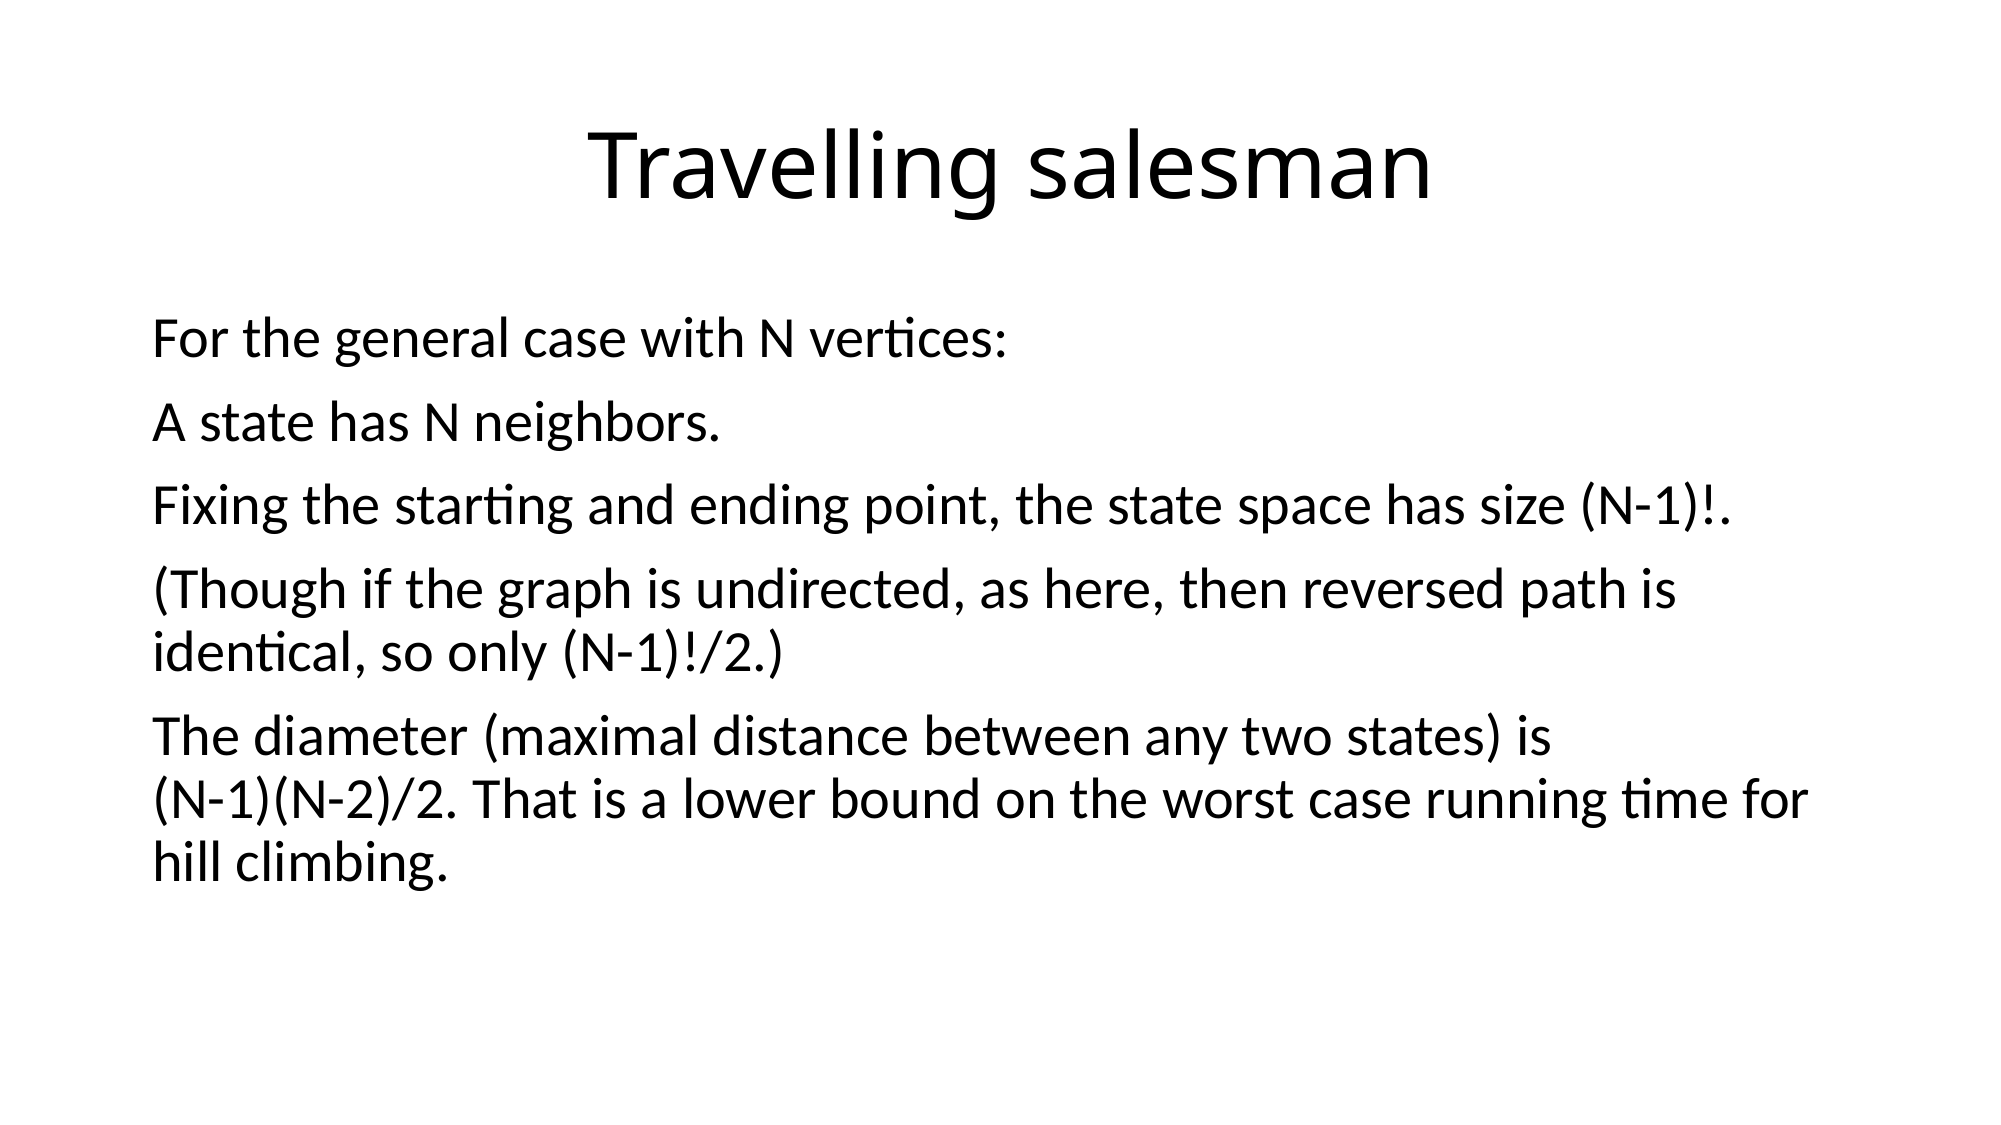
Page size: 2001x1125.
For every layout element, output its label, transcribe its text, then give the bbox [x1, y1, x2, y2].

list For the general case with N vertices: A state has N neighbors. Fixing the starting and ending point, the state space has size (N-1)!. (Though if the graph is undirected, as here, then reversed path is identical, so only (N-1)!/2.) The diameter (maximal distance between any two states) is (N-1)(N-2)/2. That is a lower bound on the worst case running time for hill climbing. [137, 299, 1863, 1014]
title Travelling salesman [137, 59, 1863, 278]
